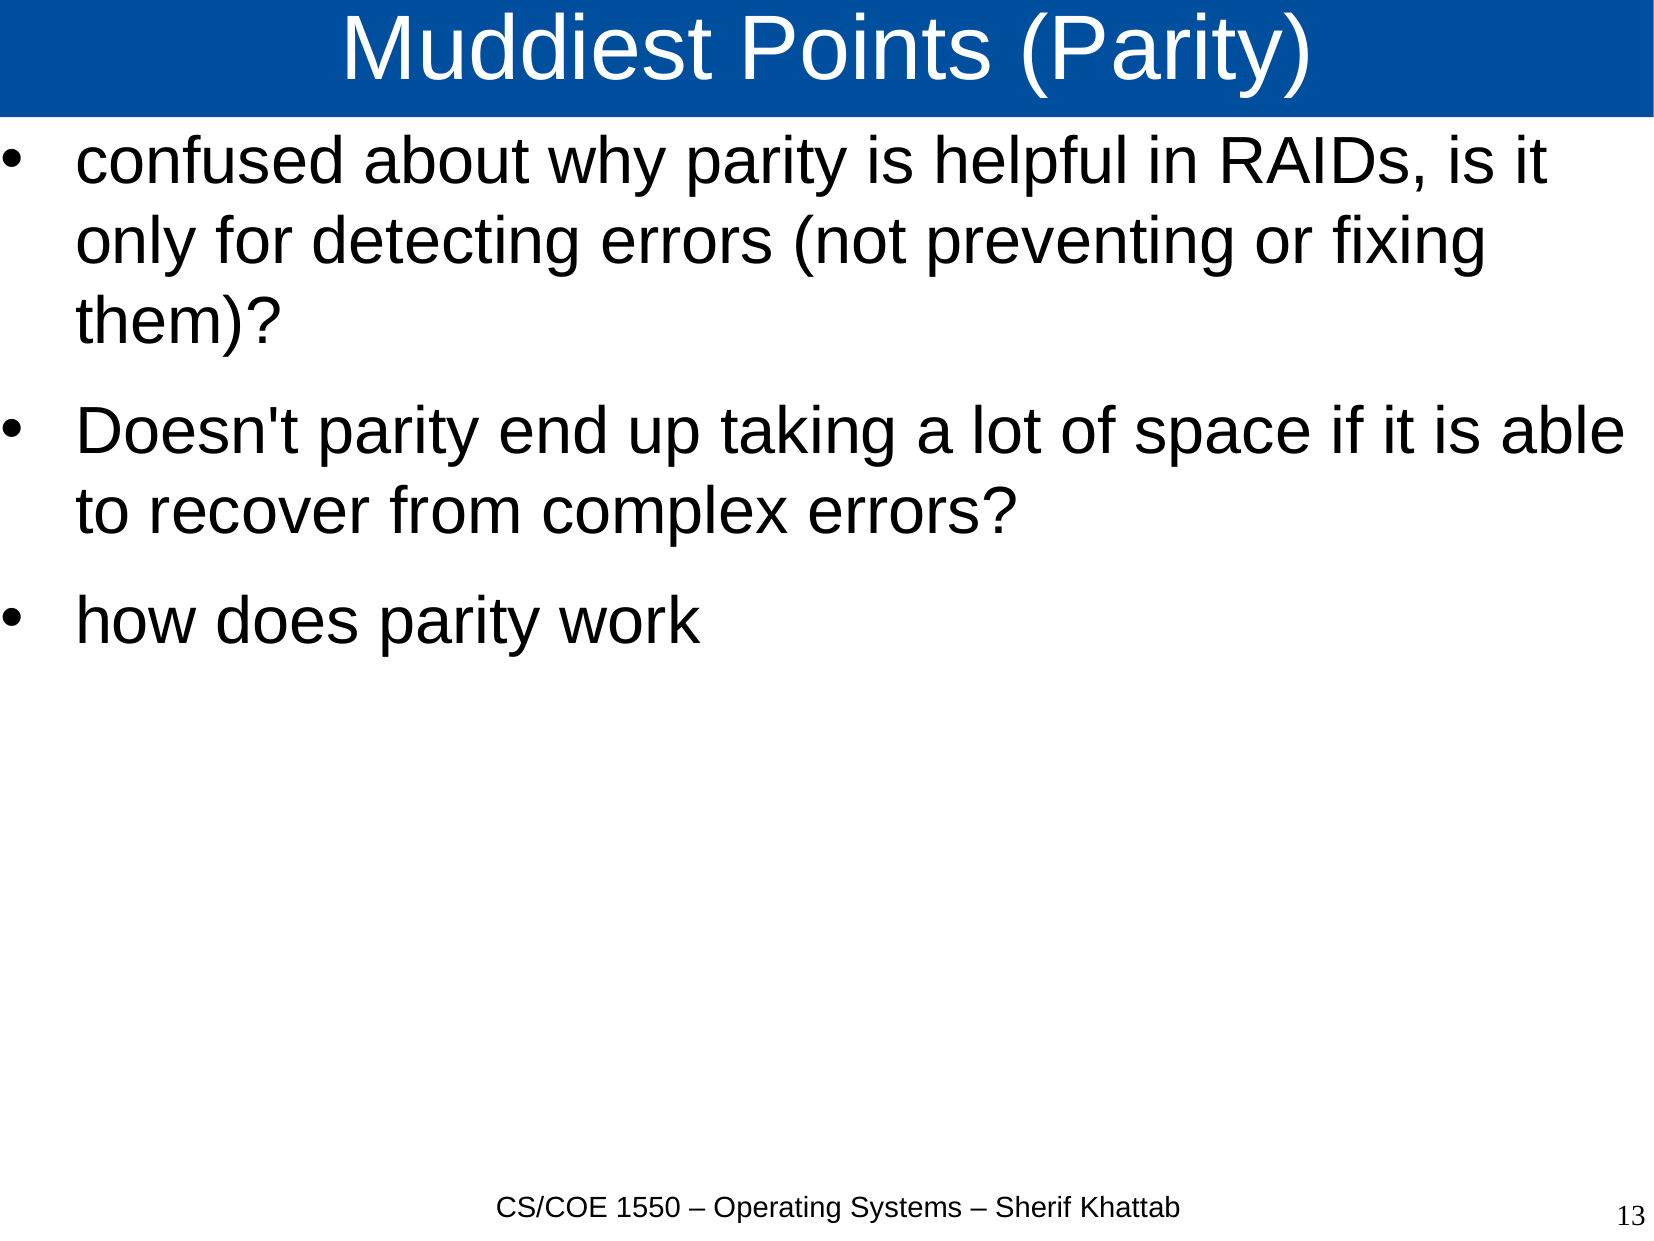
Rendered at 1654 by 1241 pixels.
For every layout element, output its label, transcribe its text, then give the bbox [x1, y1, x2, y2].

slide_number 13 [1265, 1198, 1647, 1241]
list confused about why parity is helpful in RAIDs, is it only for detecting errors (not preventing or fixing them)? Doesn't parity end up taking a lot of space if it is able to recover from complex errors? how does parity work [0, 117, 1654, 1195]
footer CS/COE 1550 – Operating Systems – Sherif Khattab [460, 1190, 1217, 1241]
title Muddiest Points (Parity) [0, 0, 1654, 117]
